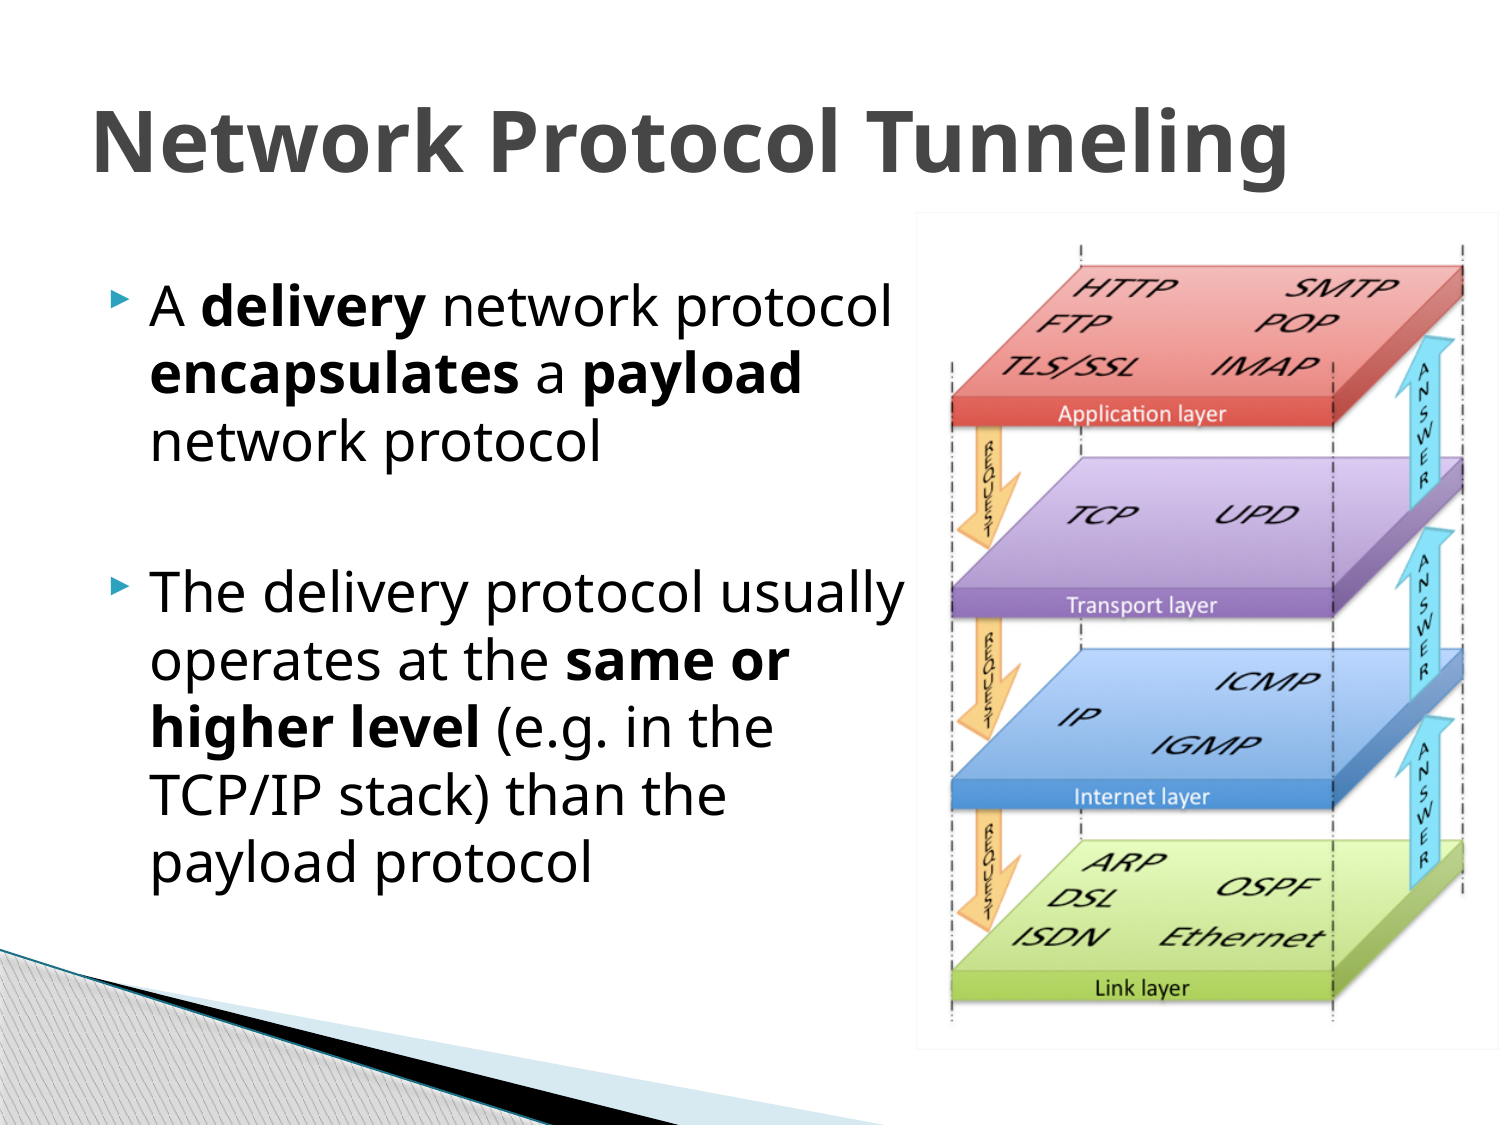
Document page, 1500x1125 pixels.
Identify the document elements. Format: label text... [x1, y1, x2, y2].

list A delivery network protocol encapsulates a payload network protocol The delivery protocol usually operates at the same or higher level (e.g. in the TCP/IP stack) than the payload protocol [75, 262, 910, 1005]
title Network Protocol Tunneling [75, 45, 1425, 233]
picture [915, 212, 1499, 1051]
